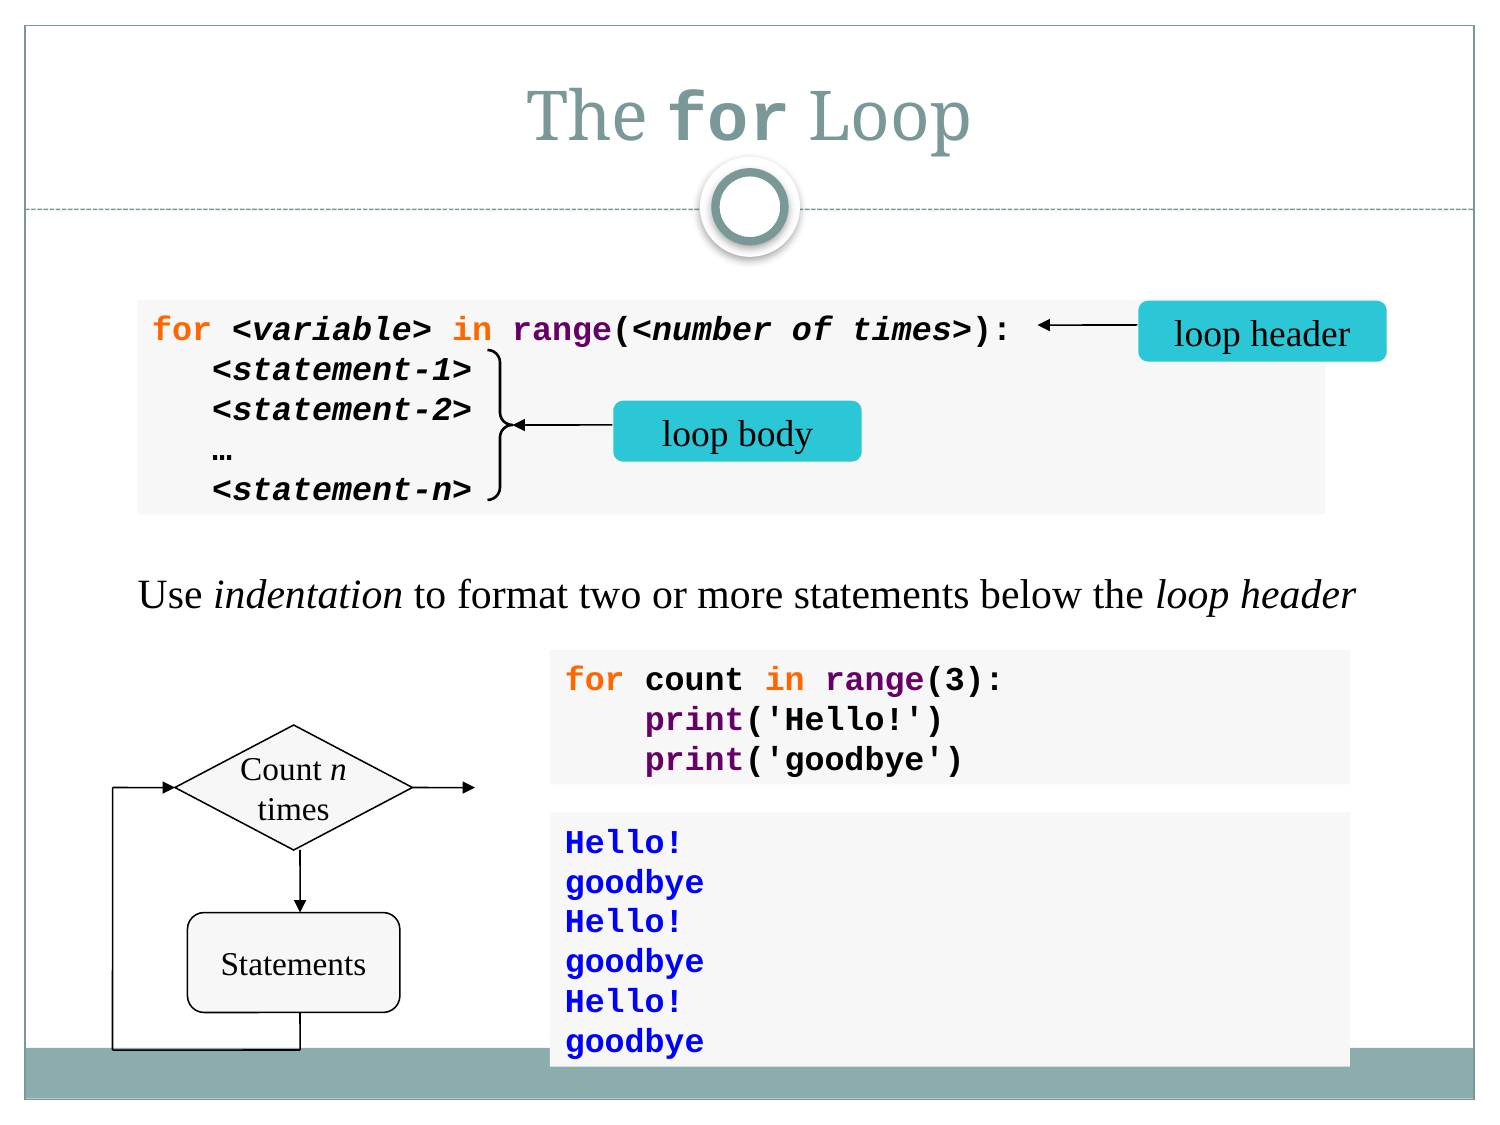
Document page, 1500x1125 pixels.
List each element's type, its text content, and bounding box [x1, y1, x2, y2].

text_box [512, 418, 613, 432]
text_box Statements [187, 912, 400, 1013]
text_box for <variable> in range(<number of times>): <statement-1> <statement-2> … <statement-n> [137, 299, 1325, 515]
text_box [412, 781, 475, 794]
text_box [1037, 318, 1138, 332]
text_box for count in range(3): print('Hello!') print('goodbye') [549, 649, 1350, 785]
text_box Use indentation to format two or more statements below the loop header [122, 559, 1372, 625]
text_box [293, 849, 307, 913]
text_box Hello! goodbye Hello! goodbye Hello! goodbye [549, 812, 1350, 1067]
text_box [487, 349, 512, 500]
text_box loop header [1137, 299, 1388, 363]
text_box Count n times [175, 725, 412, 851]
title The for Loop [49, 37, 1450, 162]
text_box [112, 781, 175, 794]
text_box loop body [612, 399, 863, 463]
